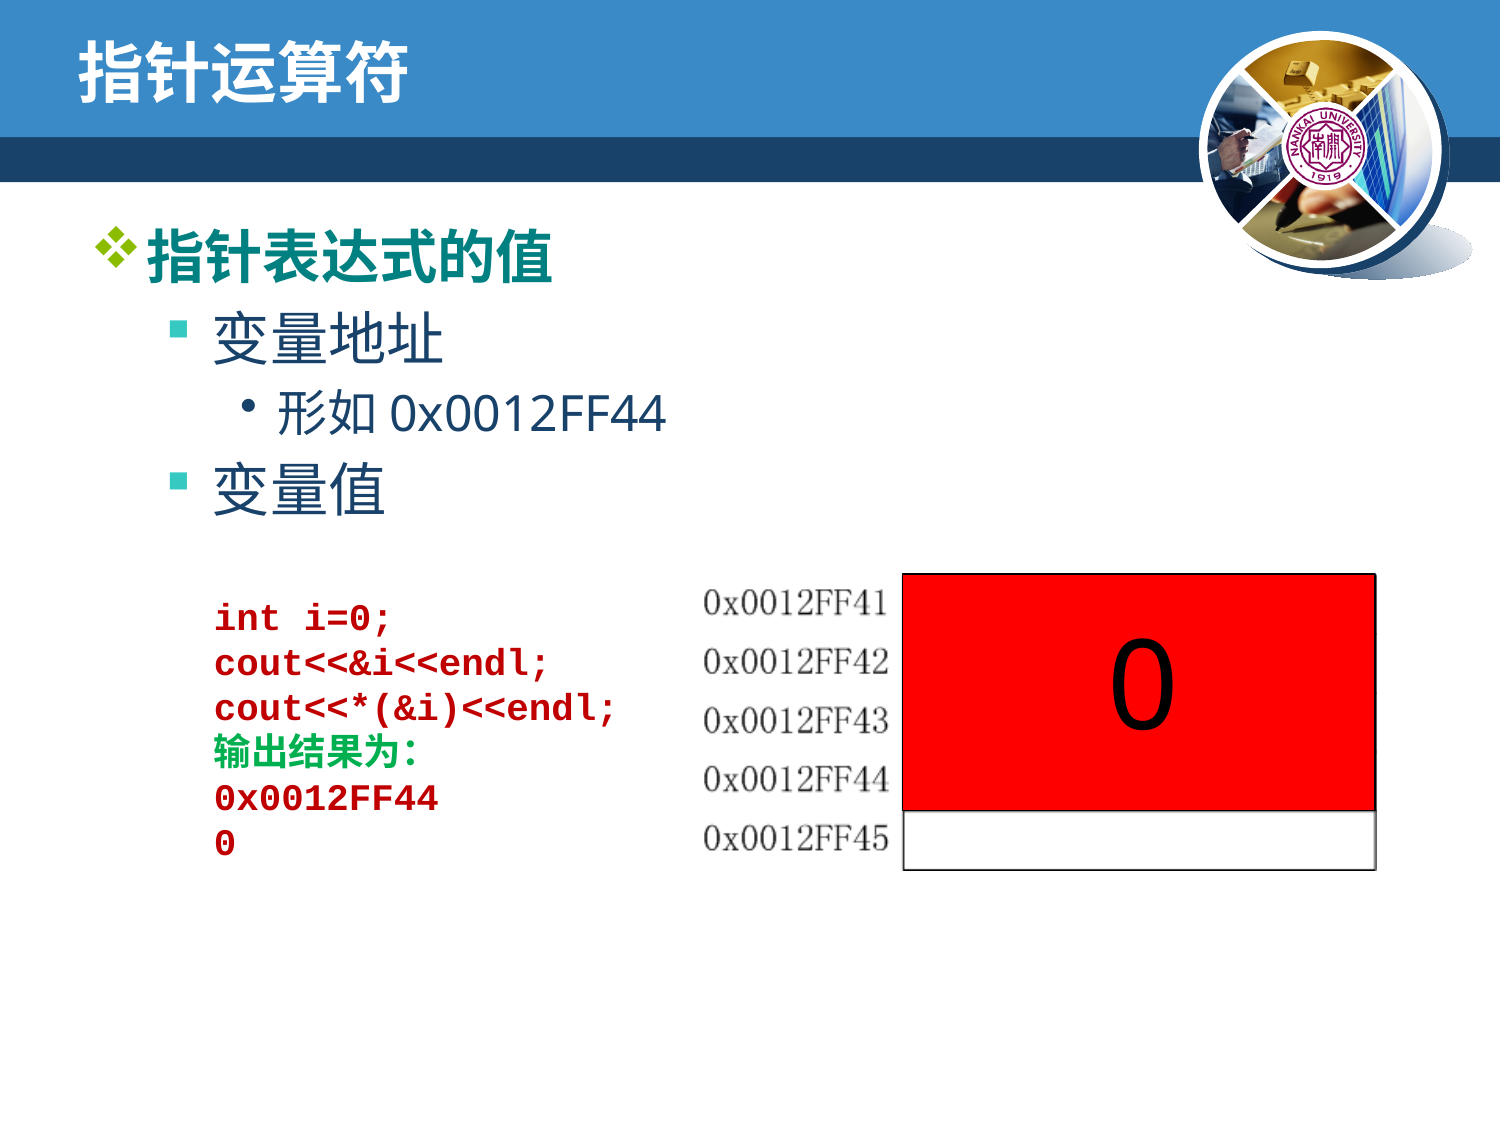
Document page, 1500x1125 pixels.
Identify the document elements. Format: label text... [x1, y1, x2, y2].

text_box int i=0; cout<<&i<<endl; cout<<*(&i)<<endl; 输出结果为： 0x0012FF44 0 [199, 585, 703, 871]
picture [703, 571, 1379, 872]
list 指针表达式的值 变量地址 形如0x0012FF44 变量值 [75, 212, 1413, 528]
picture [1207, 40, 1433, 213]
title 指针运算符 [62, 24, 1275, 118]
